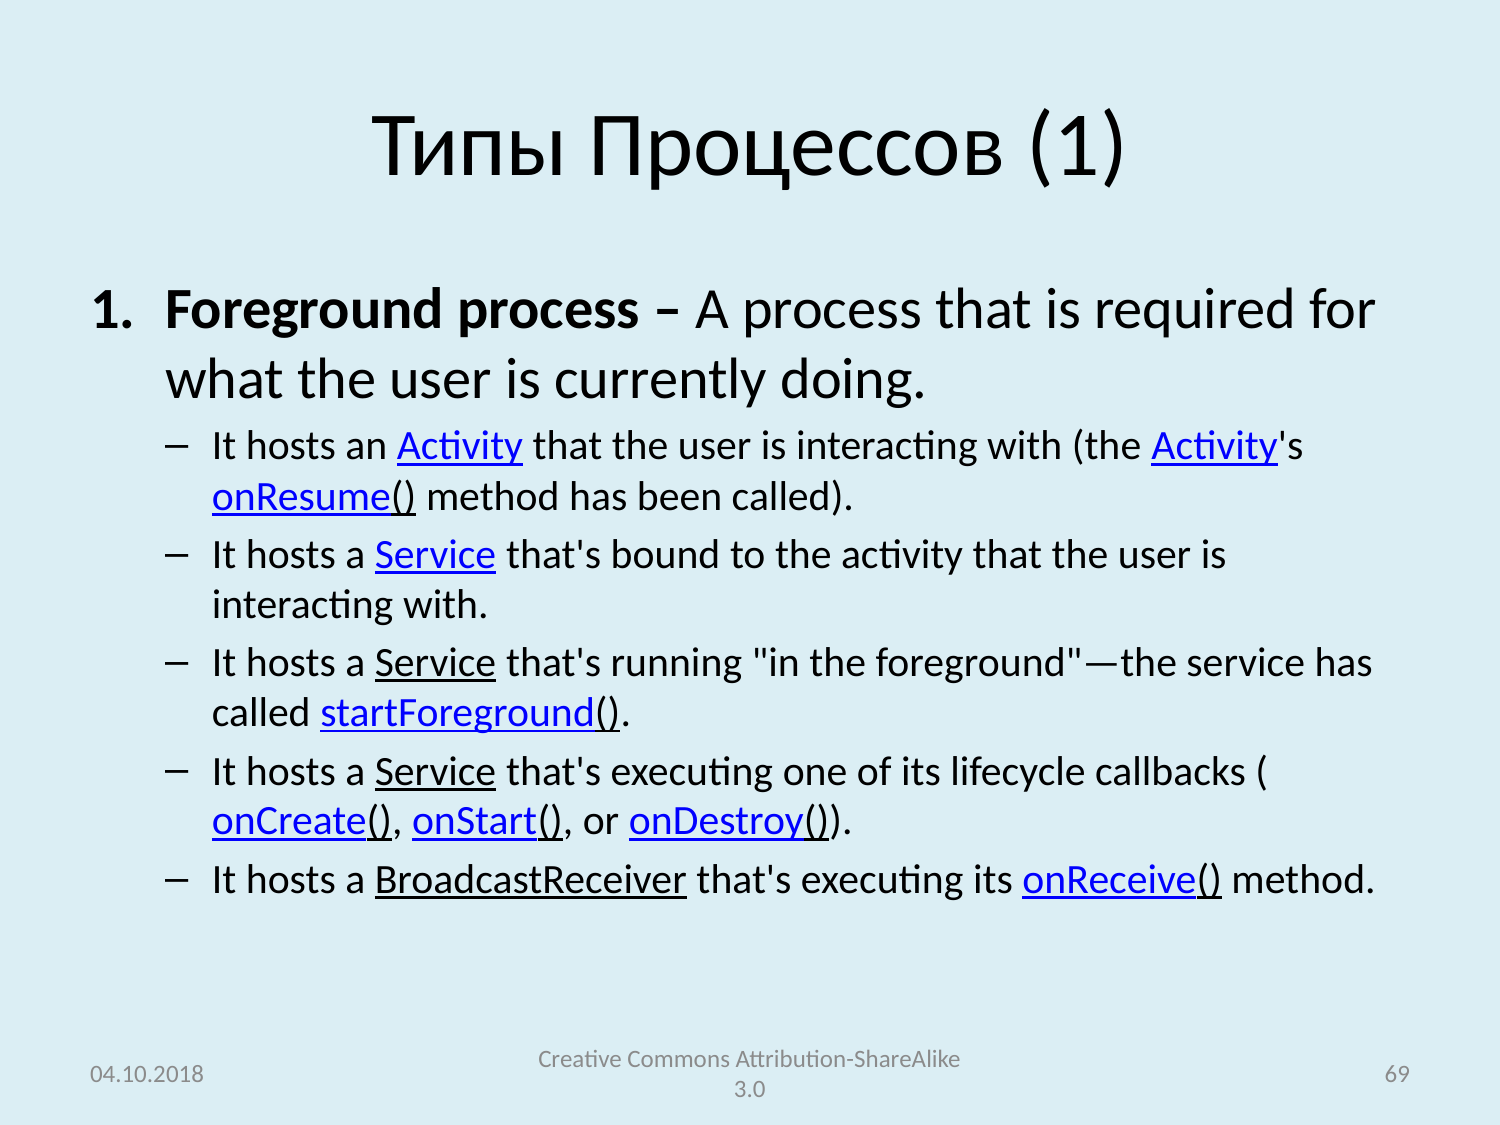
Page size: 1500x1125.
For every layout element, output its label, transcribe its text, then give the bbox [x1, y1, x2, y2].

slide_number 69 [1074, 1042, 1425, 1103]
footer Creative Commons Attribution-ShareAlike 3.0 [512, 1042, 988, 1103]
list Foreground process – A process that is required for what the user is currently doing. It hosts an Activity that the user is interacting with (the Activity's onResume() method has been called). It hosts a Service that's bound to the activity that the user is interacting with. It hosts a Service that's running "in the foreground"—the service has called startForeground(). It hosts a Service that's executing one of its lifecycle callbacks (onCreate(), onStart(), or onDestroy()). It hosts a BroadcastReceiver that's executing its onReceive() method. [74, 262, 1426, 1006]
title Типы Процессов (1) [74, 44, 1426, 233]
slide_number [75, 1042, 425, 1103]
